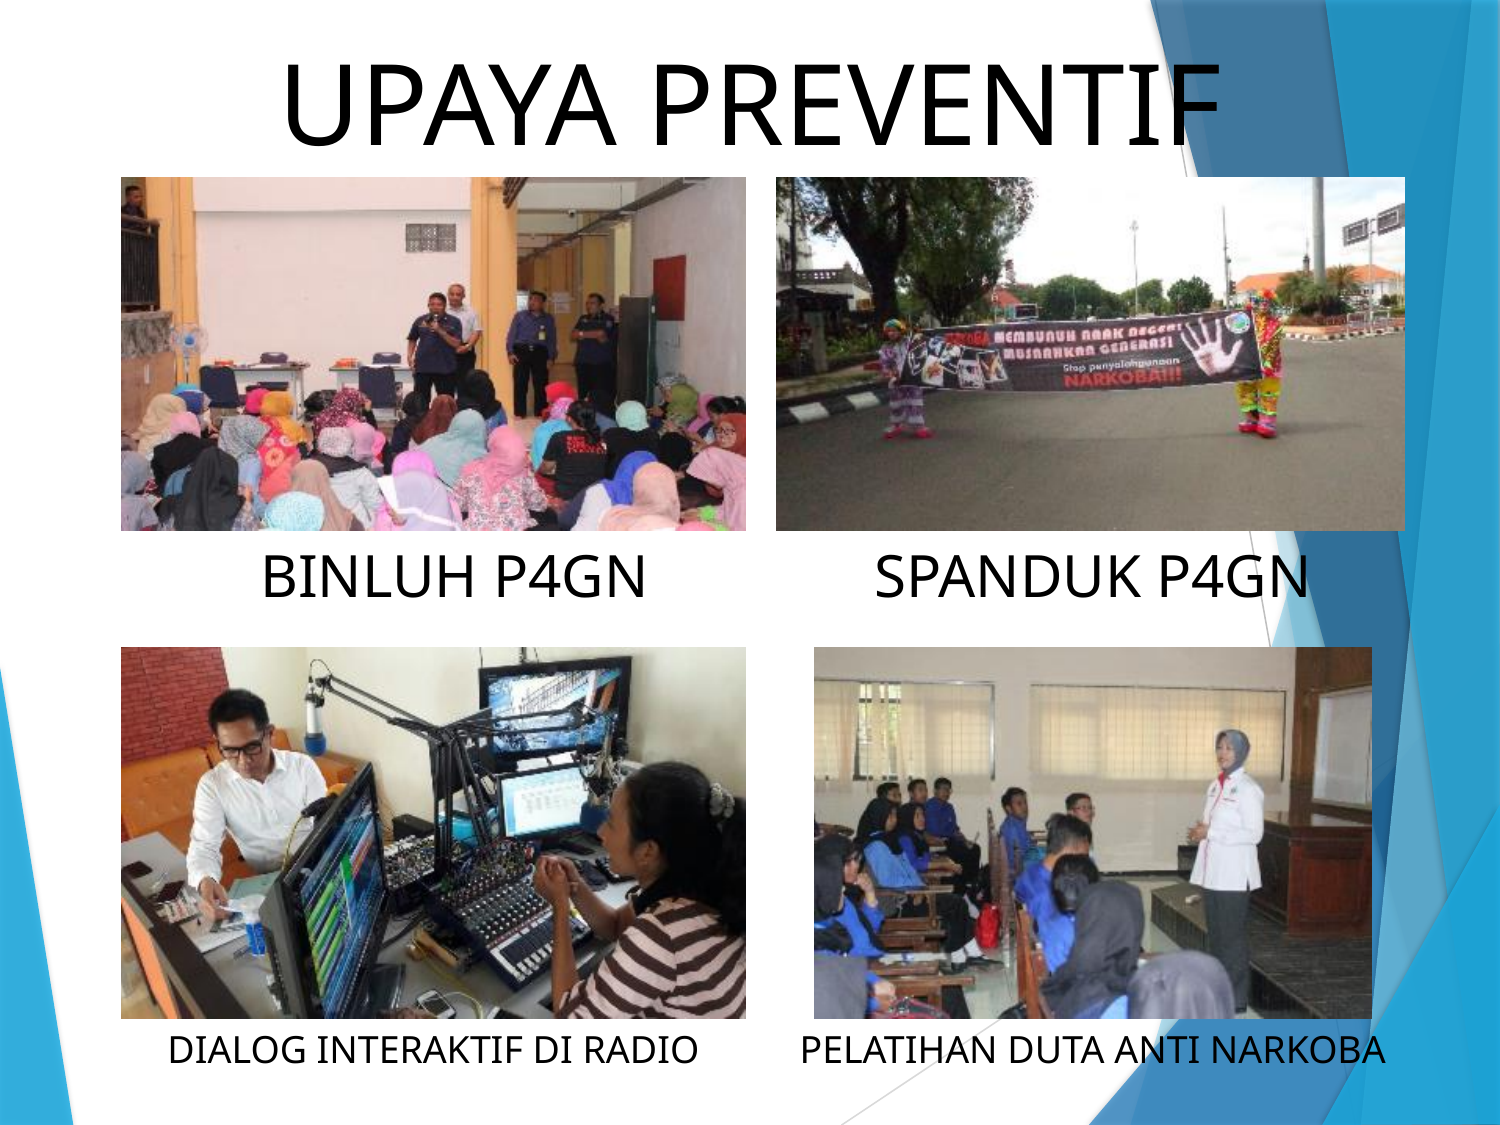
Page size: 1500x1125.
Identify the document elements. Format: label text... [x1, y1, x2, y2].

picture [121, 176, 747, 532]
picture [121, 646, 747, 1019]
text_box UPAYA PREVENTIF [263, 25, 1237, 176]
picture [775, 176, 1406, 532]
picture [813, 646, 1372, 1019]
text_box DIALOG INTERAKTIF DI RADIO [152, 1027, 715, 1079]
text_box SPANDUK P4GN [859, 540, 1327, 617]
text_box PELATIHAN DUTA ANTI NARKOBA [784, 1018, 1402, 1079]
text_box BINLUH P4GN [245, 540, 664, 617]
